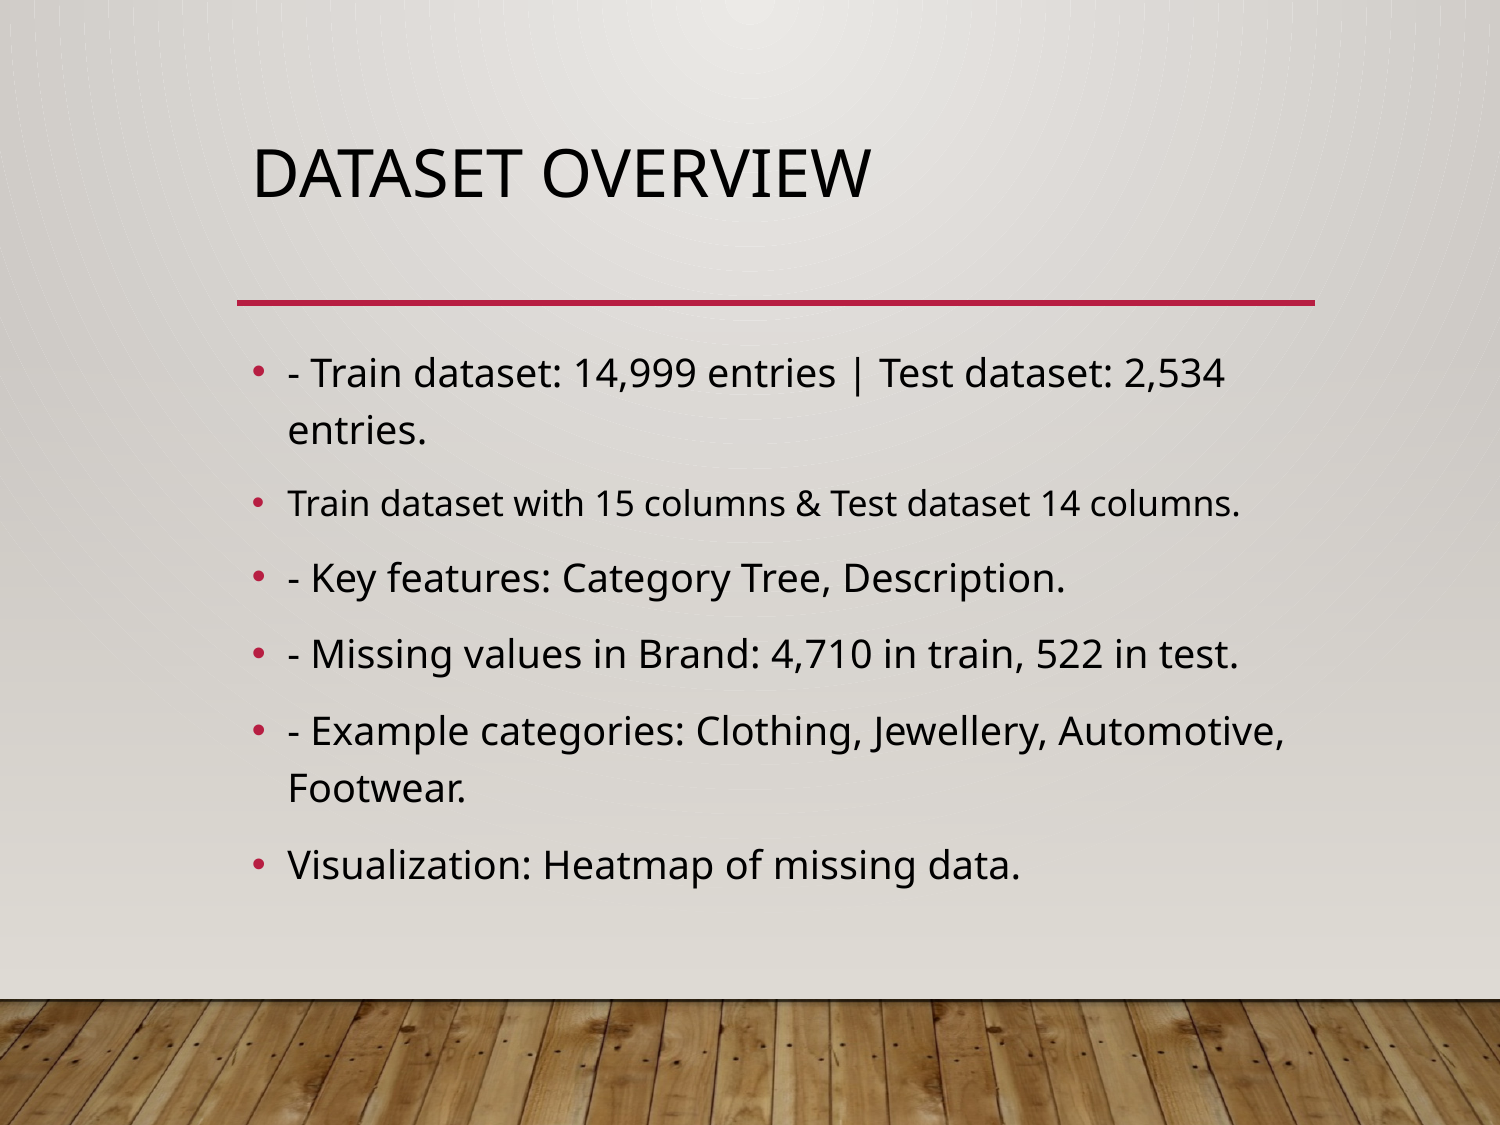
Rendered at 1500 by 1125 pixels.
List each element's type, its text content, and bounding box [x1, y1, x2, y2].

picture [0, 999, 1500, 1125]
list - Train dataset: 14,999 entries | Test dataset: 2,534 entries. Train dataset with 15 columns & Test dataset 14 columns. - Key features: Category Tree, Description. - Missing values in Brand: 4,710 in train, 522 in test. - Example categories: Clothing, Jewellery, Automotive, Footwear. Visualization: Heatmap of missing data. [236, 330, 1315, 897]
title Dataset Overview [236, 131, 1315, 305]
